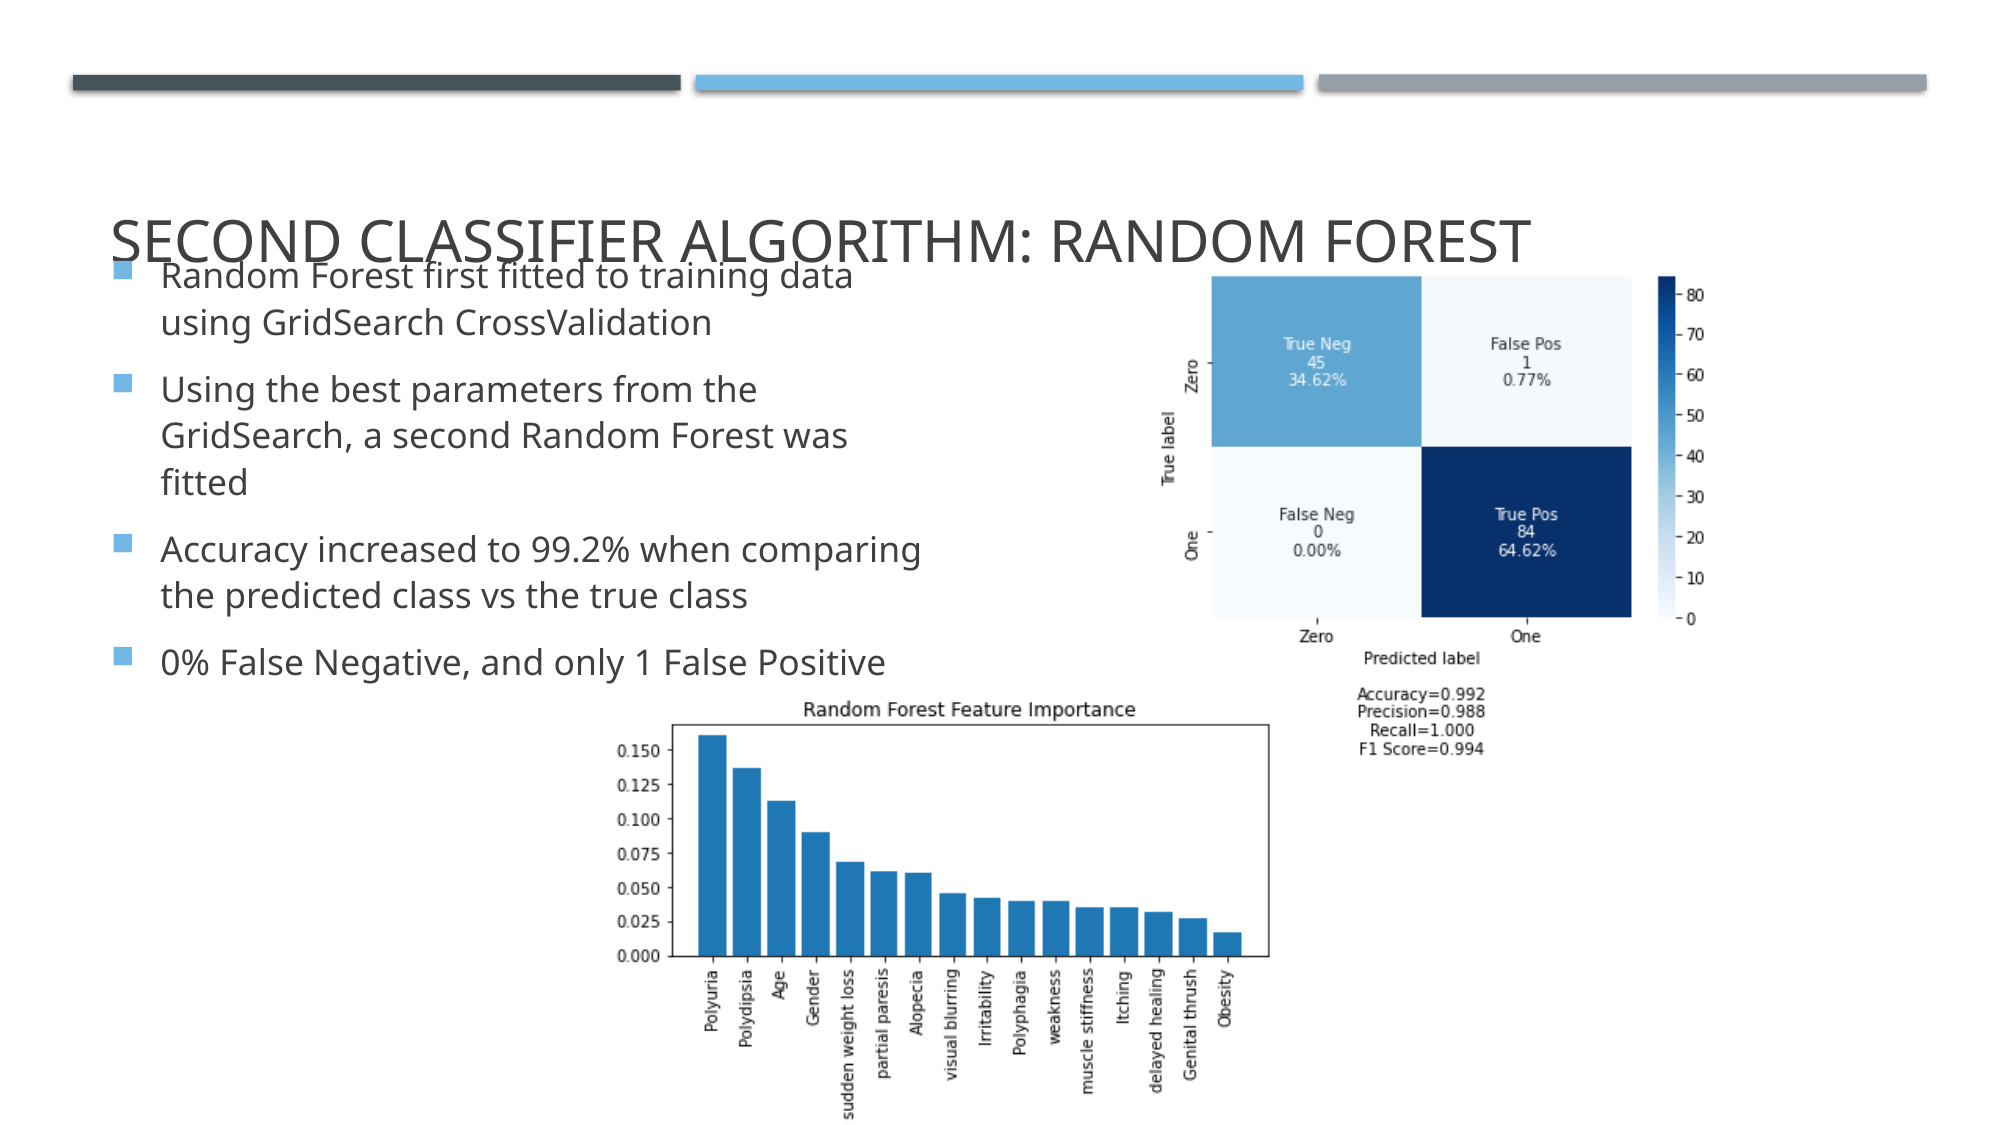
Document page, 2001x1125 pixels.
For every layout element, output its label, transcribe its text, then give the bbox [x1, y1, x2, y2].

picture [610, 263, 1732, 1125]
title second classifier algorithm: Random Forest [95, 119, 1905, 282]
list Random Forest first fitted to training data using GridSearch CrossValidation Using the best parameters from the GridSearch, a second Random Forest was fitted Accuracy increased to 99.2% when comparing the predicted class vs the true class 0% False Negative, and only 1 False Positive [95, 281, 948, 717]
